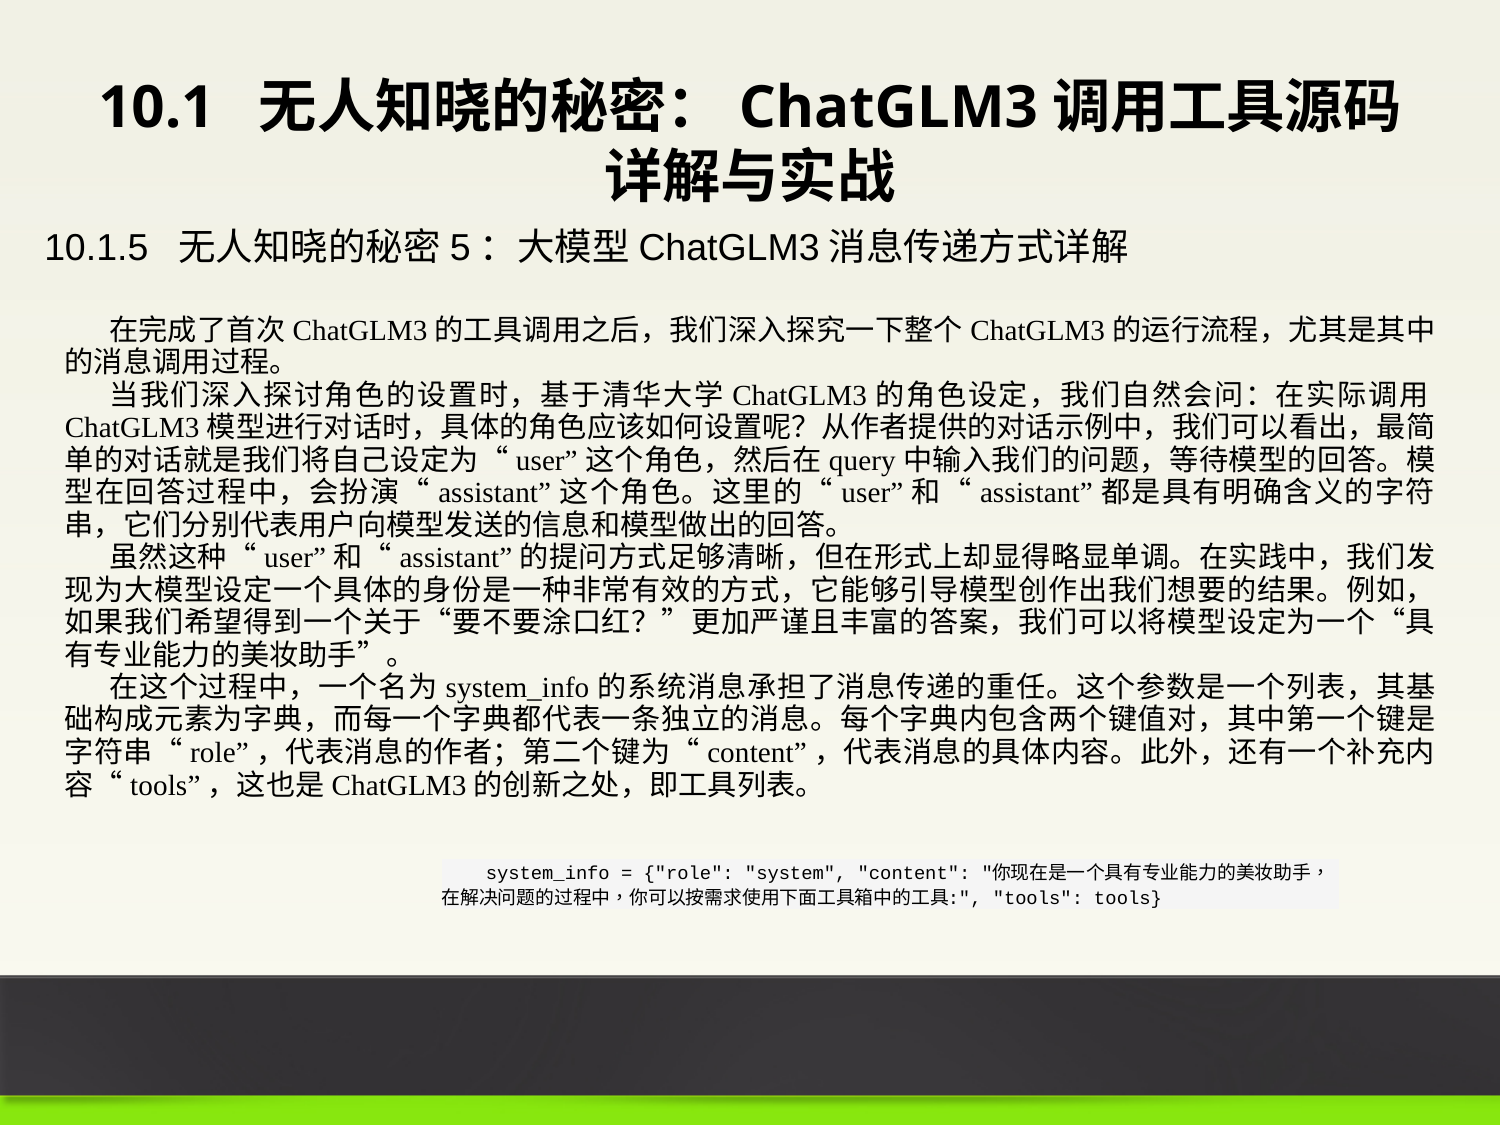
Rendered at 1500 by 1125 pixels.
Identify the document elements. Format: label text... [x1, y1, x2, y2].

title 10.1 无人知晓的秘密：ChatGLM3调用工具源码详解与实战 [74, 44, 1426, 215]
text_box 在完成了首次ChatGLM3的工具调用之后，我们深入探究一下整个ChatGLM3的运行流程，尤其是其中的消息调用过程。 当我们深入探讨角色的设置时，基于清华大学ChatGLM3的角色设定，我们自然会问：在实际调用ChatGLM3模型进行对话时，具体的角色应该如何设置呢？从作者提供的对话示例中，我们可以看出，最简单的对话就是我们将自己设定为“user”这个角色，然后在query中输入我们的问题，等待模型的回答。模型在回答过程中，会扮演“assistant”这个角色。这里的“user”和“assistant”都是具有明确含义的字符串，它们分别代表用户向模型发送的信息和模型做出的回答。 虽然这种“user”和“assistant”的提问方式足够清晰，但在形式上却显得略显单调。在实践中，我们发现为大模型设定一个具体的身份是一种非常有效的方式，它能够引导模型创作出我们想要的结果。例如，如果我们希望得到一个关于“要不要涂口红？”更加严谨且丰富的答案，我们可以将模型设定为一个“具有专业能力的美妆助手”。 在这个过程中，一个名为system_info的系统消息承担了消息传递的重任。这个参数是一个列表，其基础构成元素为字典，而每一个字典都代表一条独立的消息。每个字典内包含两个键值对，其中第一个键是字符串“role”，代表消息的作者；第二个键为“content”，代表消息的具体内容。此外，还有一个补充内容“tools”，这也是ChatGLM3的创新之处，即工具列表。 [50, 306, 1450, 866]
text_box 10.1.5 无人知晓的秘密5：大模型ChatGLM3消息传递方式详解 [29, 215, 1468, 276]
picture [0, 0, 1500, 1125]
